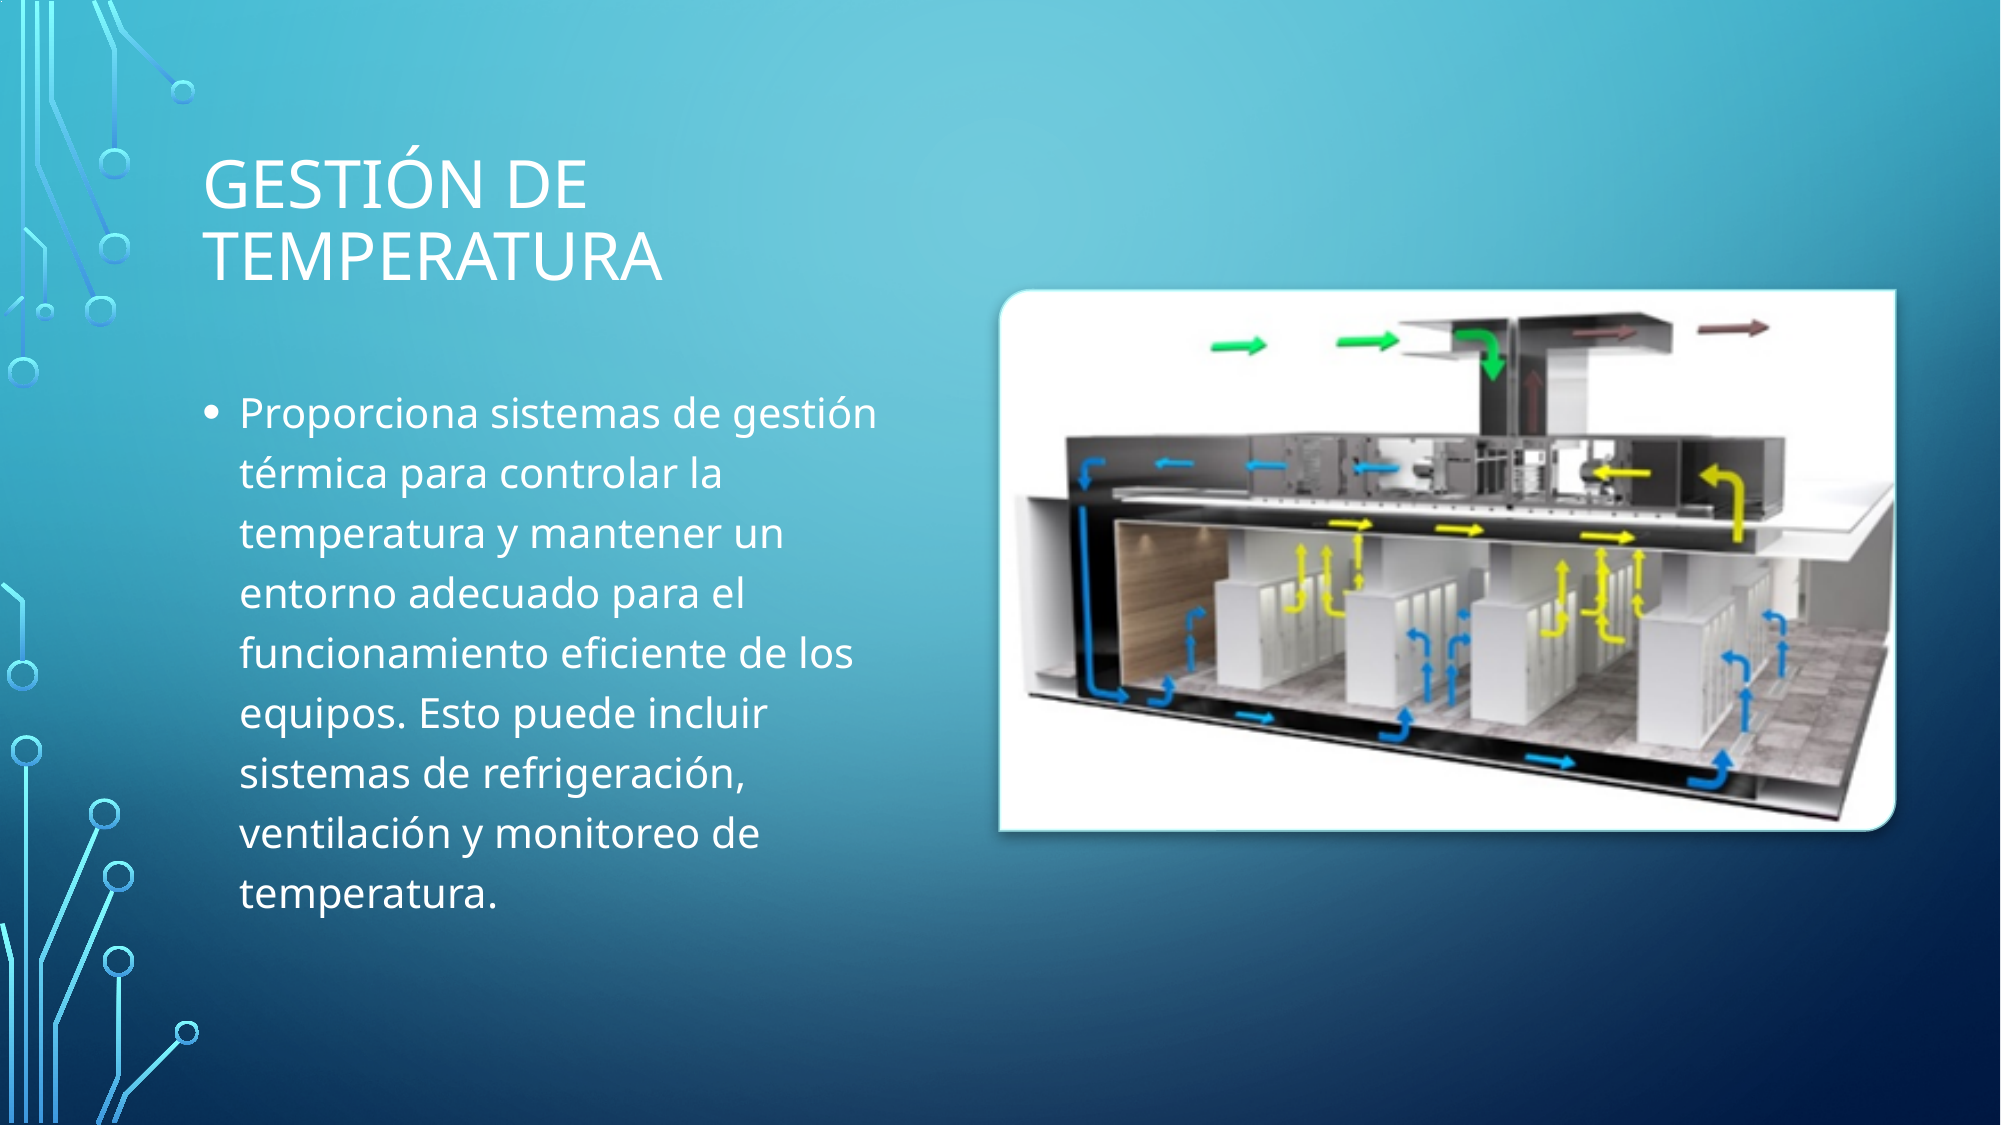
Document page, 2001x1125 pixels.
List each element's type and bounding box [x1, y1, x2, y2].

picture [201, 0, 2000, 1125]
text_box [0, 0, 201, 1125]
